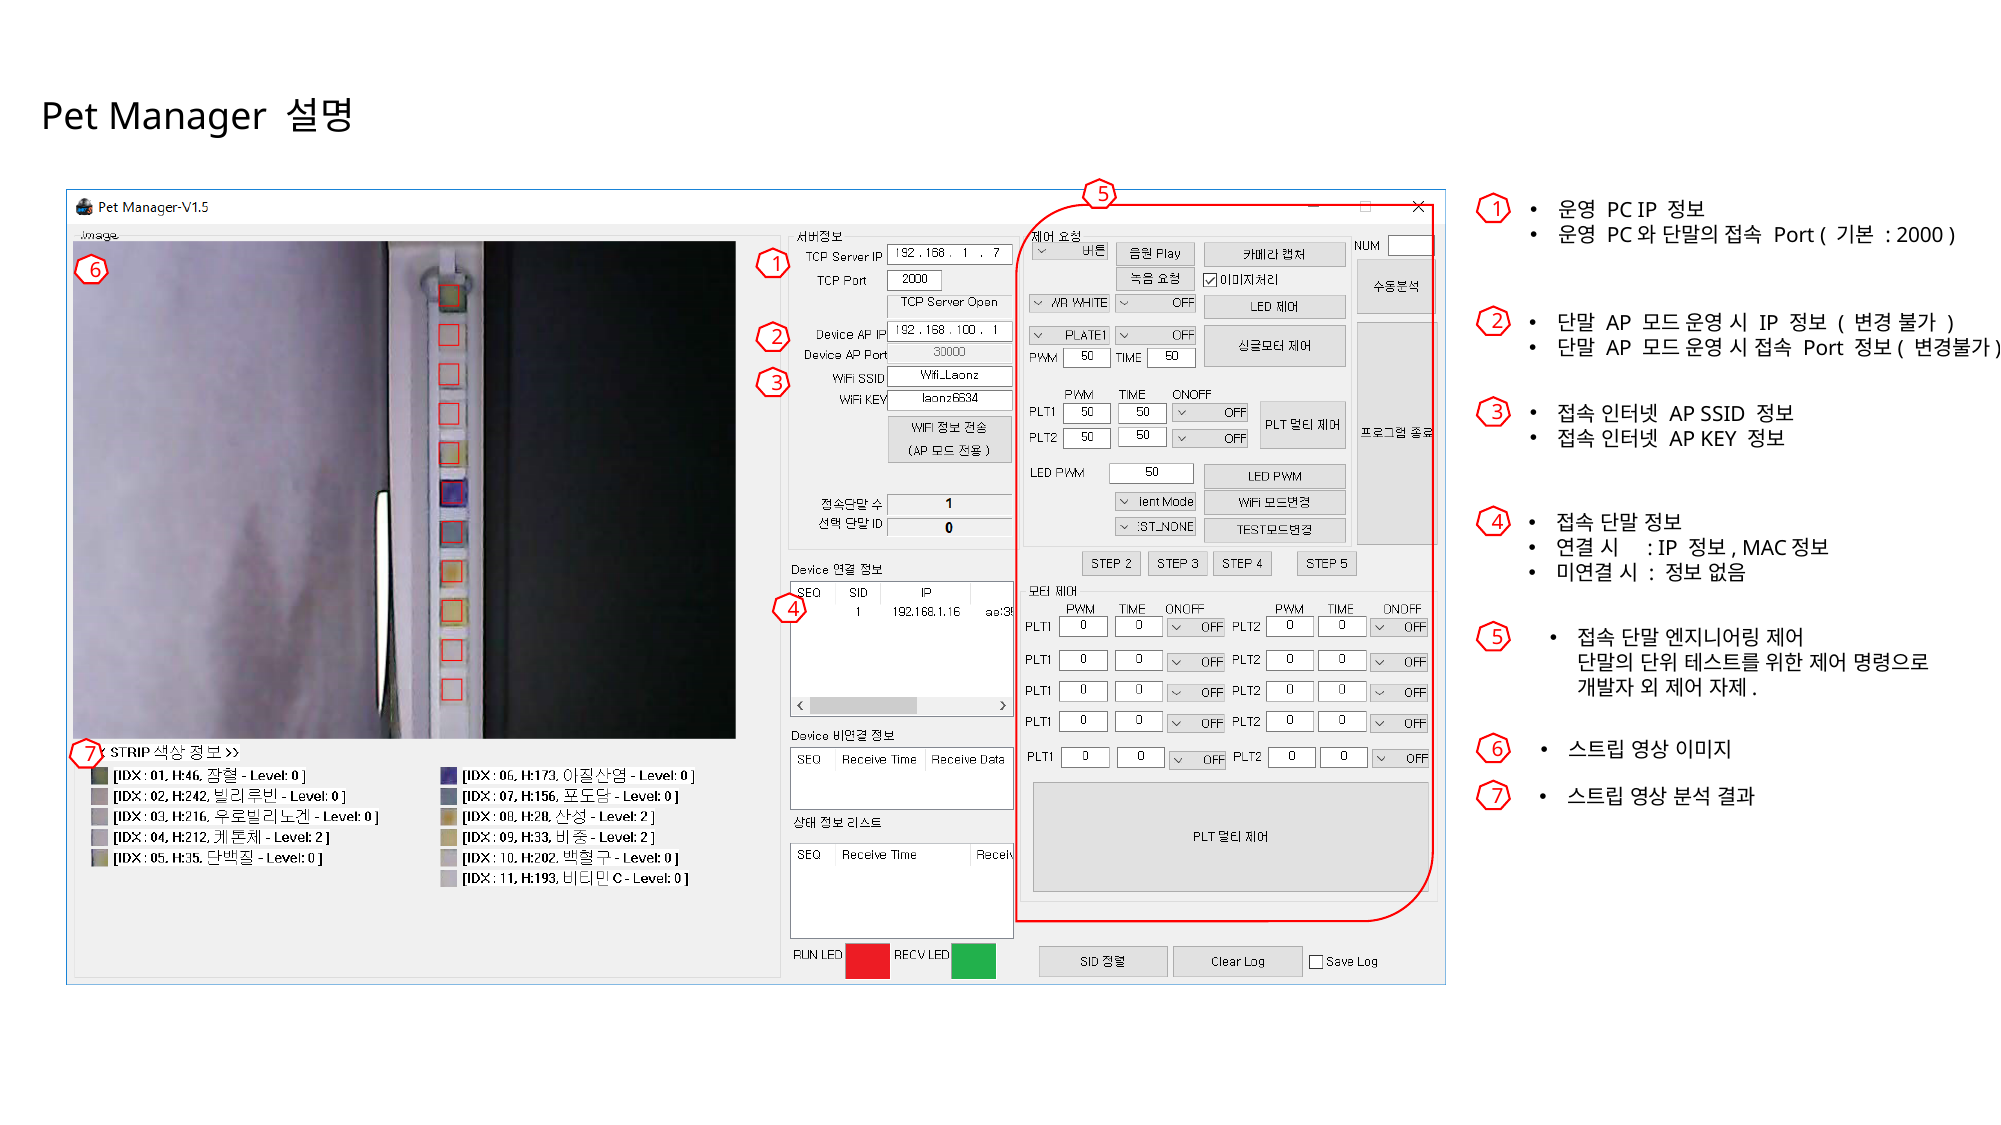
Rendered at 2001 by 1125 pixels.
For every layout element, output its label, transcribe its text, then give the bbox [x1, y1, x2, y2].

text_box Pet Manager 설명 [26, 84, 370, 144]
text_box 접속 인터넷 AP SSID 정보 접속 인터넷 AP KEY 정보 [1515, 392, 1810, 458]
text_box 스트립 영상 이미지 [1525, 729, 1771, 770]
text_box 3 [1475, 396, 1511, 427]
text_box 5 [1475, 620, 1511, 652]
text_box 접속 단말 정보 연결 시 : IP 정보, MAC정보 미연결 시 : 정보 없음 [1513, 502, 1845, 592]
text_box 단말 AP 모드 운영 시 IP 정보 ( 변경 불가 ) 단말 AP 모드 운영 시 접속 Port 정보( 변경불가) [1514, 302, 2000, 367]
text_box 스트립 영상 분석 결과 [1524, 776, 1771, 817]
text_box 7 [1475, 779, 1511, 811]
text_box 1 [1475, 192, 1511, 224]
text_box 접속 단말 엔지니어링 제어 단말의 단위 테스트를 위한 제어 명령으로 개발자 외 제어 자제. [1534, 617, 1945, 733]
text_box 4 [1475, 505, 1511, 537]
text_box 운영 PC IP 정보 운영 PC와 단말의 접속 Port ( 기본 : 2000 ) [1515, 189, 1976, 254]
text_box 5 [1084, 178, 1115, 189]
text_box 2 [1475, 305, 1511, 336]
text_box 6 [1475, 732, 1511, 764]
picture [66, 189, 1446, 985]
